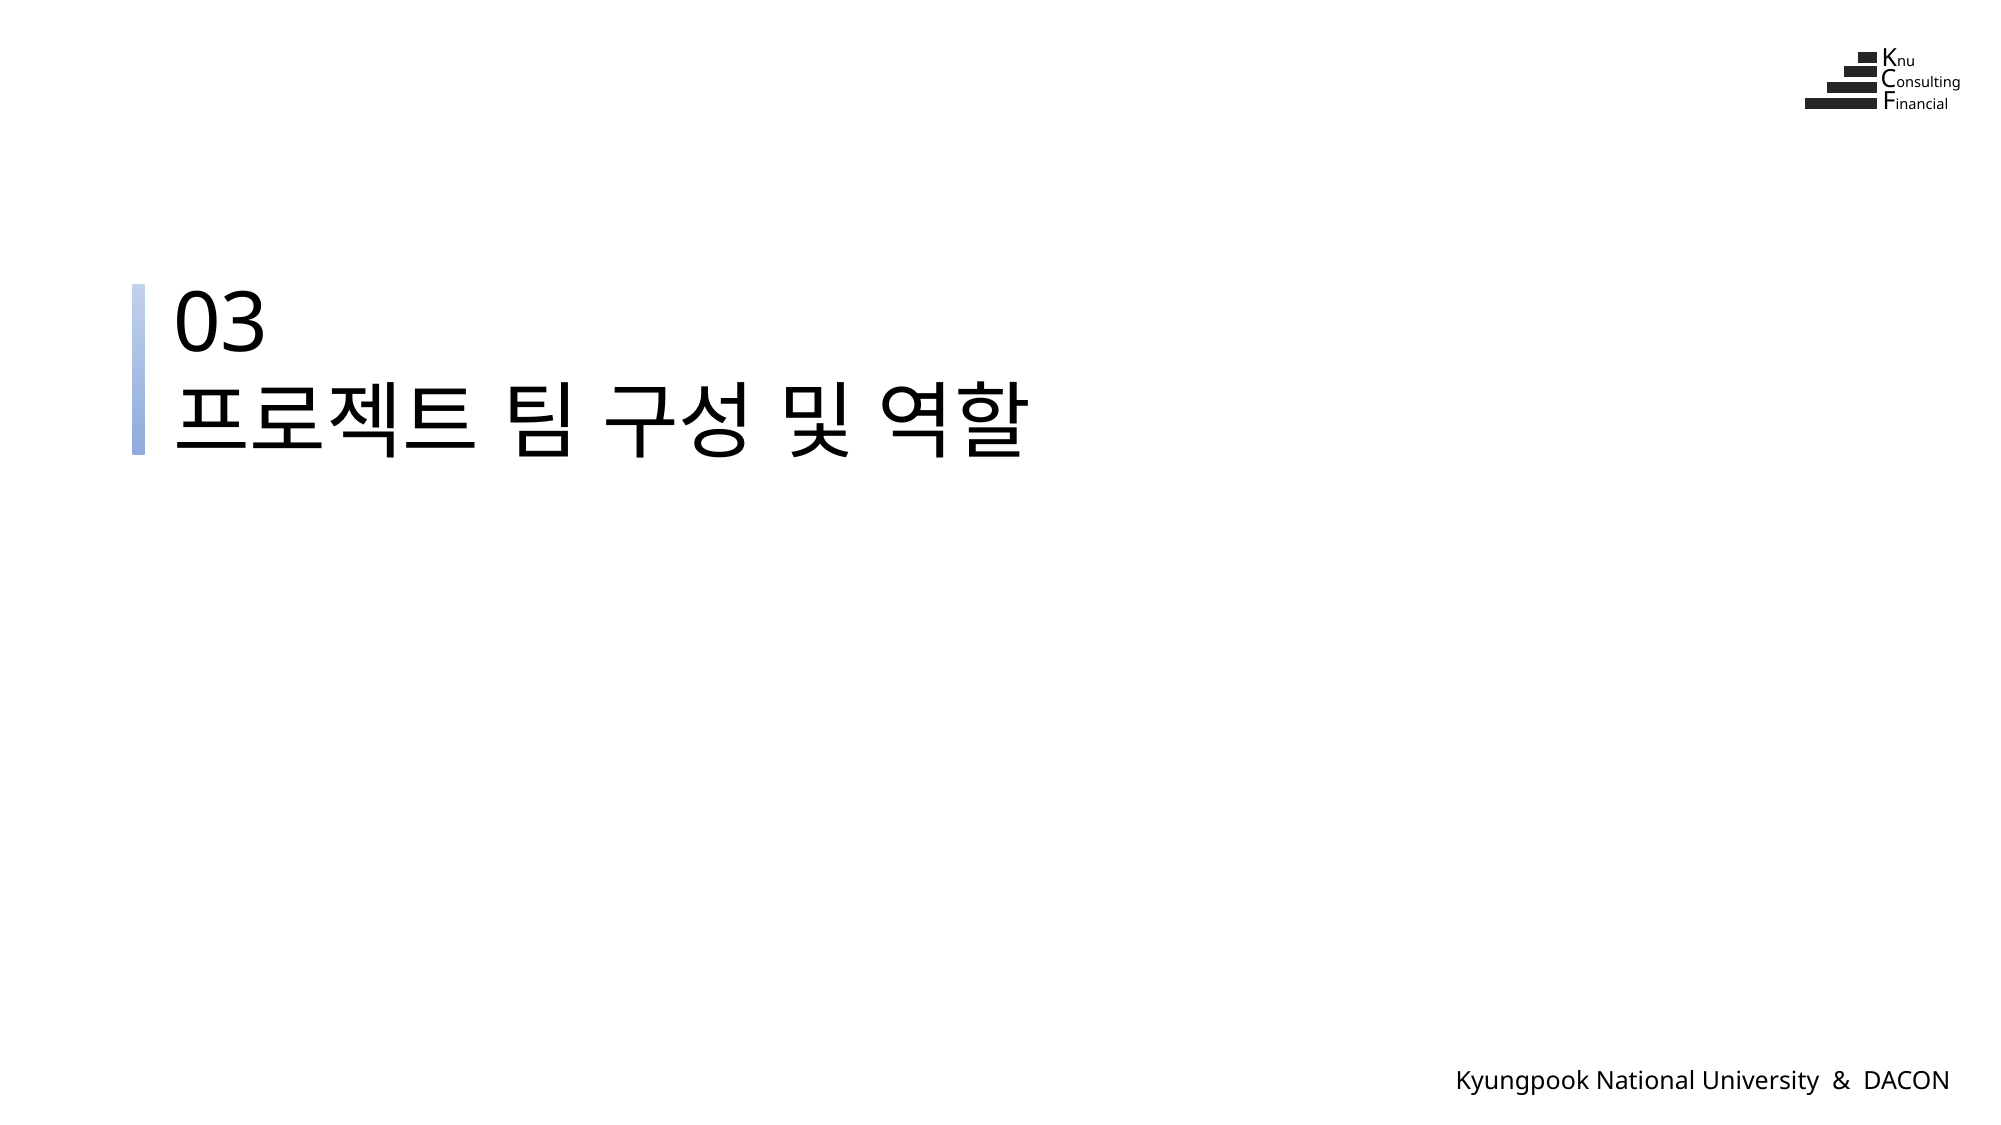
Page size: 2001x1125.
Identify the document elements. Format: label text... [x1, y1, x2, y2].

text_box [1805, 34, 2000, 123]
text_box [132, 260, 1110, 478]
text_box Kyungpook National University & DACON [1440, 1057, 2000, 1103]
